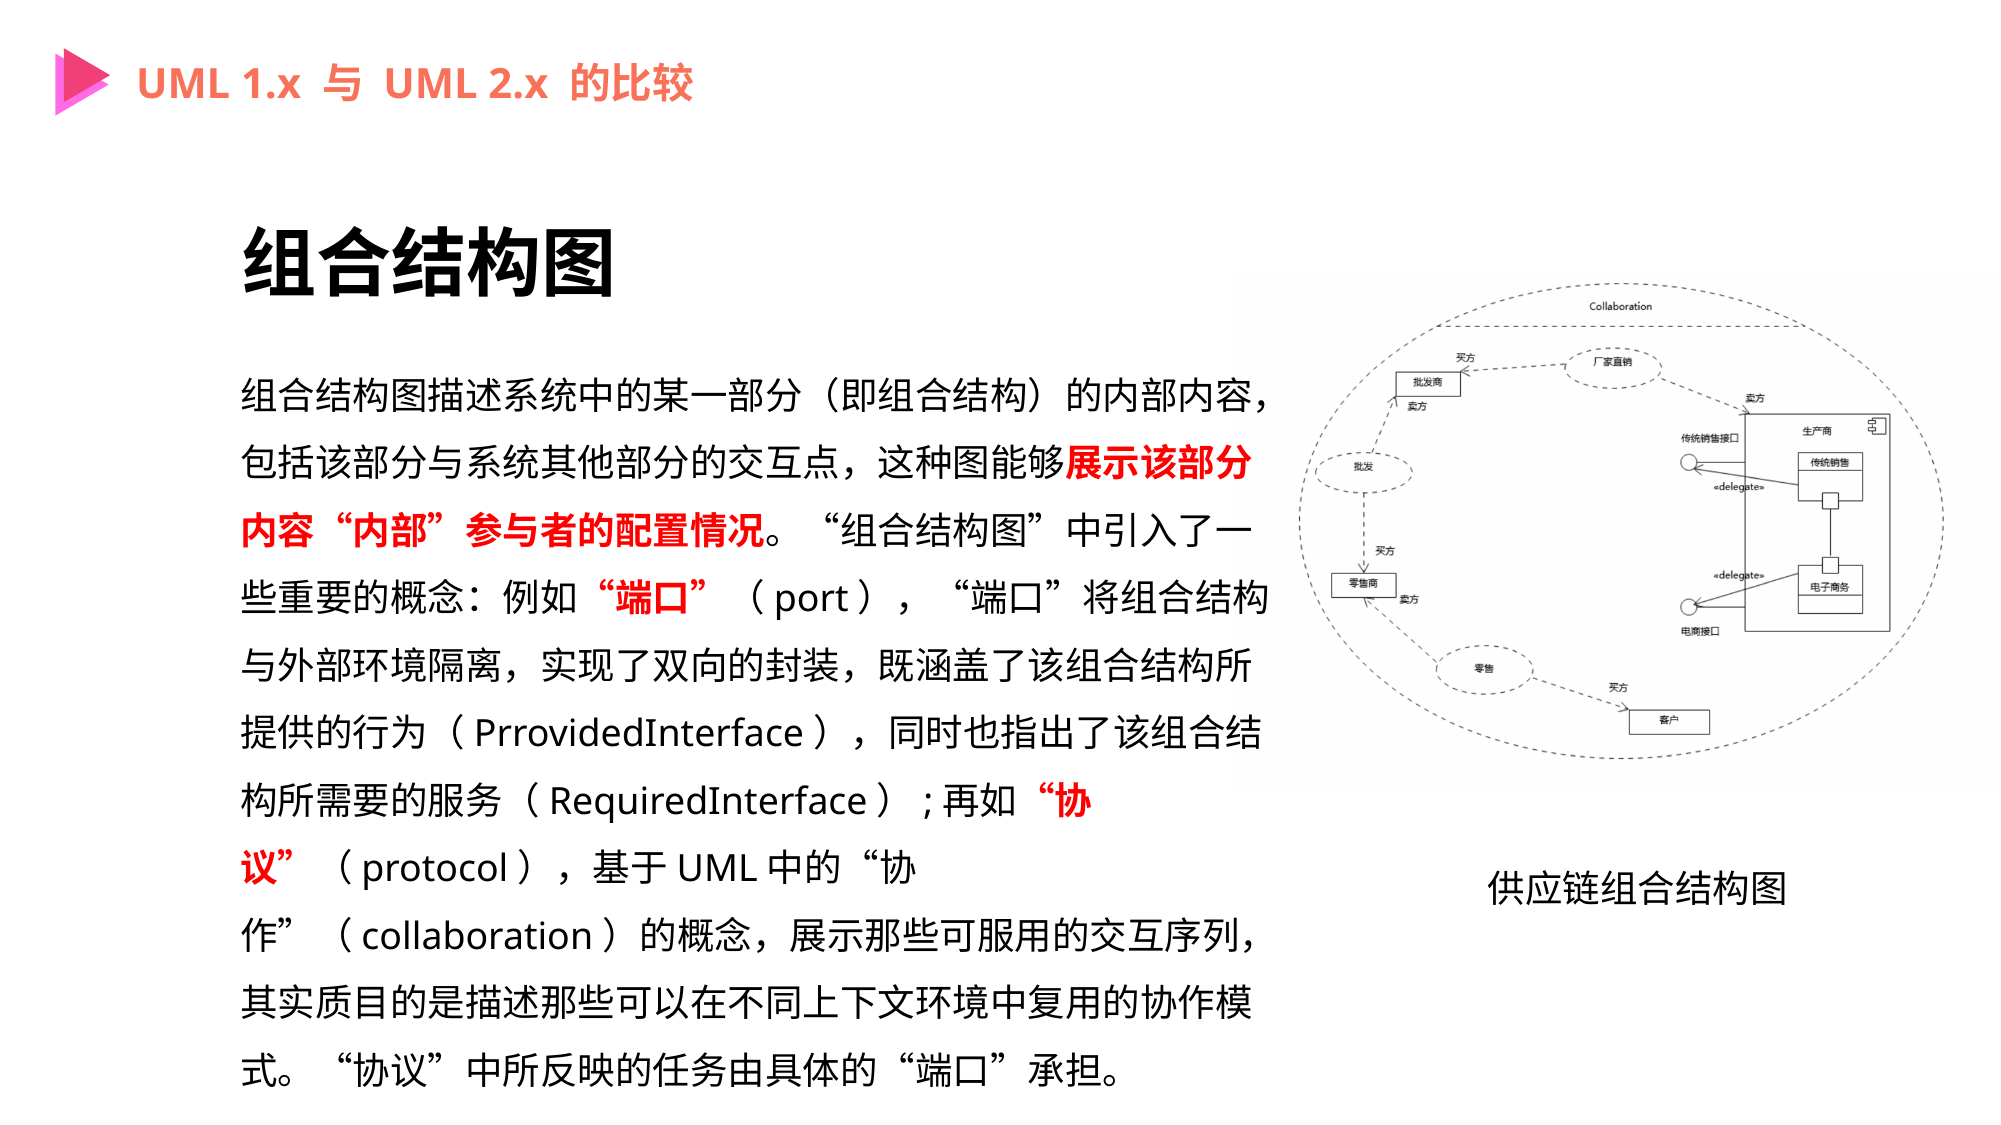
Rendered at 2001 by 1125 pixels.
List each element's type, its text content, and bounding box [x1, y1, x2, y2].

text_box 组合结构图描述系统中的某一部分（即组合结构）的内部内容，包括该部分与系统其他部分的交互点，这种图能够展示该部分内容“内部”参与者的配置情况。“组合结构图”中引入了一些重要的概念：例如“端口”（port），“端口”将组合结构与外部环境隔离，实现了双向的封装，既涵盖了该组合结构所提供的行为（PrrovidedInterface），同时也指出了该组合结构所需要的服务（RequiredInterface）;再如“协议”（protocol），基于UML中的“协作”（collaboration）的概念，展示那些可服用的交互序列，其实质目的是描述那些可以在不同上下文环境中复用的协作模式。“协议”中所反映的任务由具体的“端口”承担。 [225, 341, 1288, 1100]
text_box 组合结构图 [227, 207, 632, 313]
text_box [55, 48, 111, 116]
text_box 供应链组合结构图 [1473, 857, 1803, 918]
text_box UML 1.x 与 UML 2.x 的比较 [121, 48, 771, 114]
picture [1233, 271, 2000, 790]
